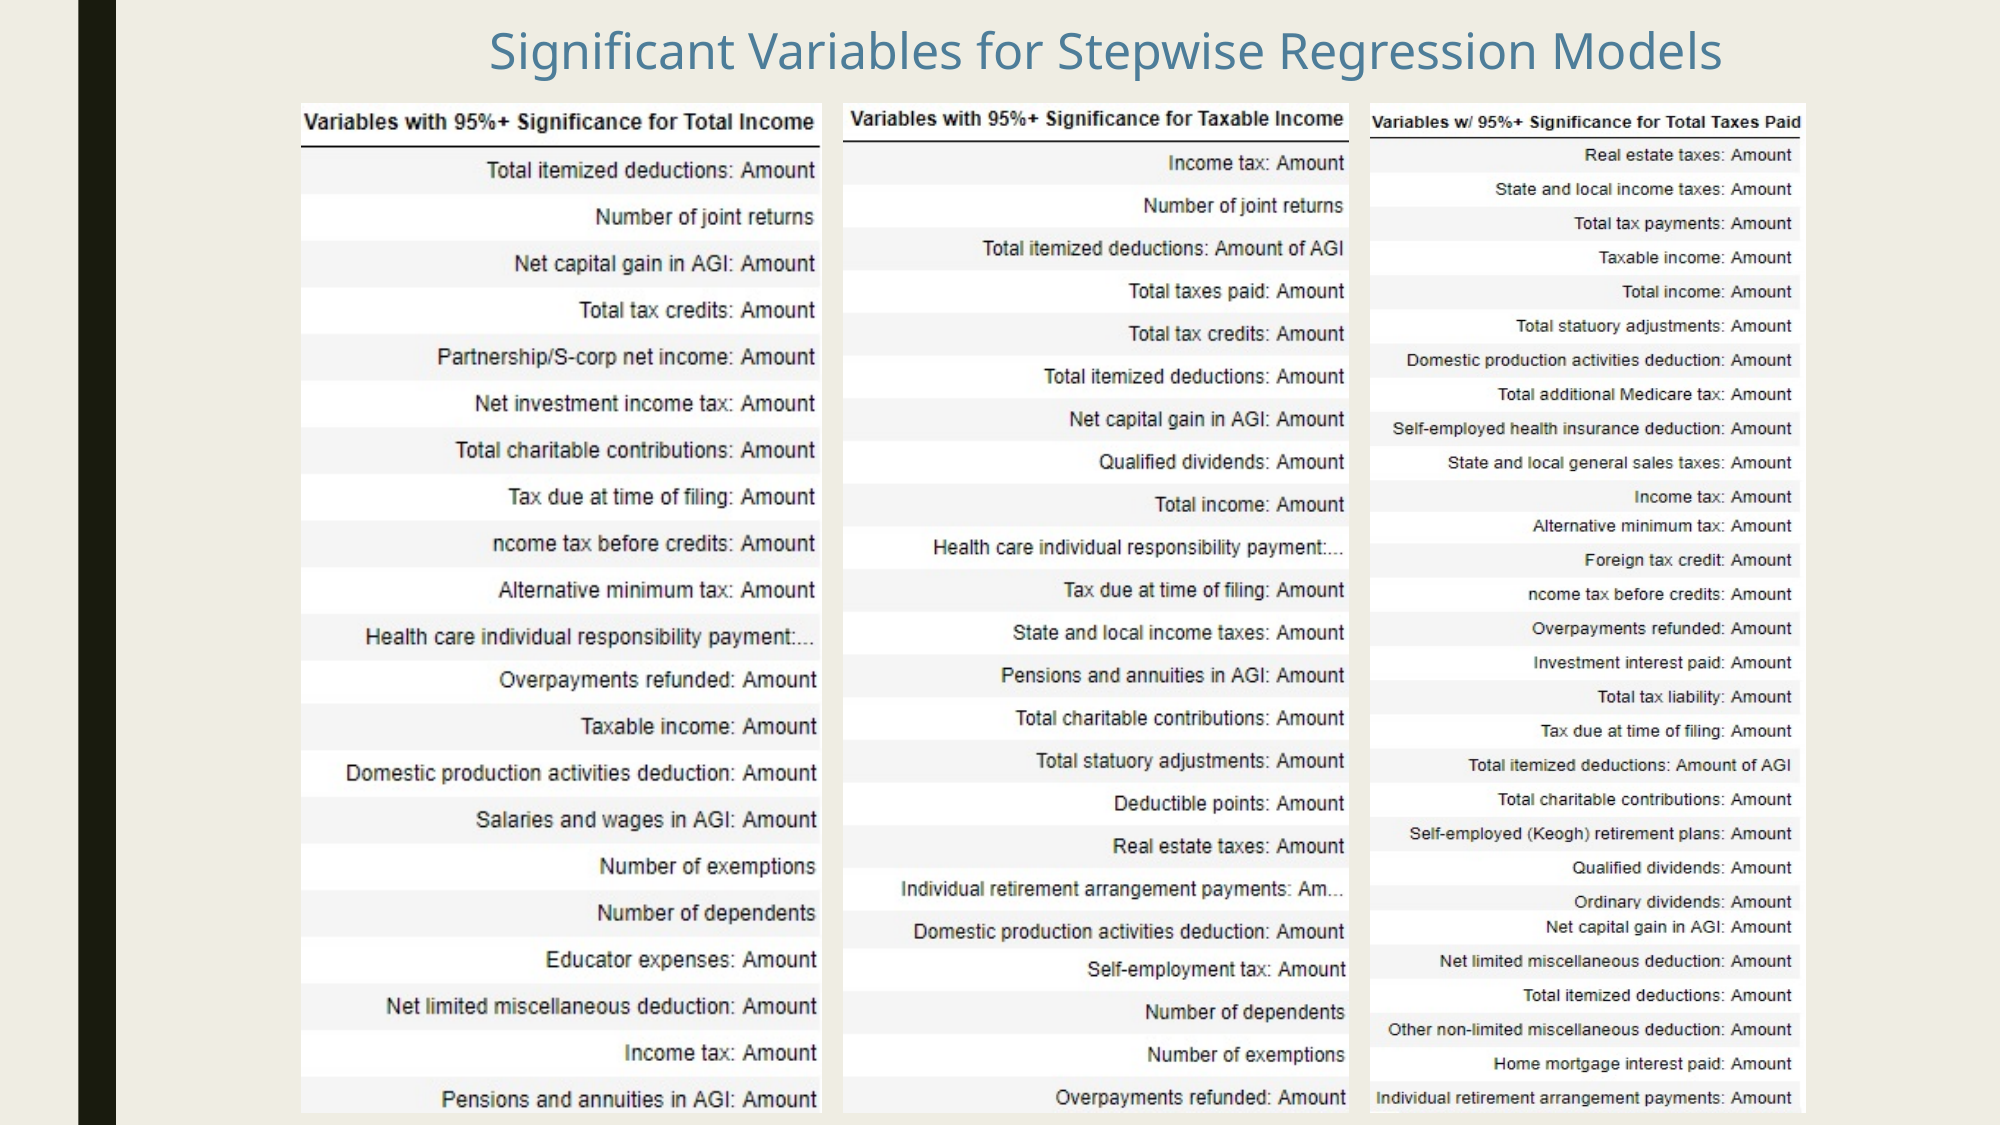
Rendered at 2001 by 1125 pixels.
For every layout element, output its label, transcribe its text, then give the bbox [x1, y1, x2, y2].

text_box Significant Variables for Stepwise Regression Models [474, 12, 1806, 88]
picture [301, 103, 822, 1113]
picture [843, 103, 1349, 1113]
picture [1370, 103, 1806, 1113]
